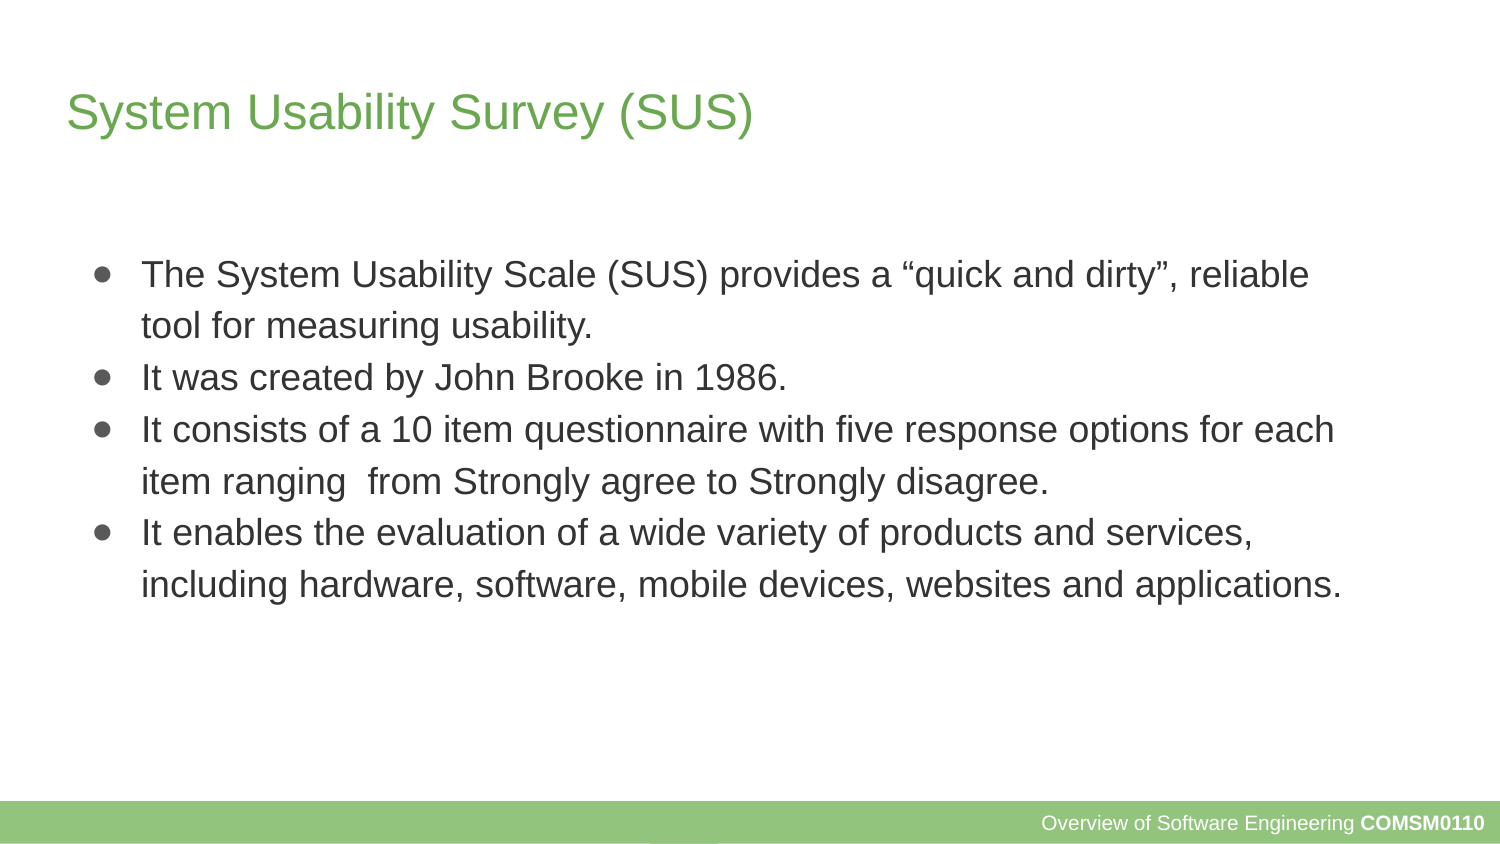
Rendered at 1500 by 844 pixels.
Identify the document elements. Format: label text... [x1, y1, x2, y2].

title System Usability Survey (SUS) [51, 91, 879, 216]
list The System Usability Scale (SUS) provides a “quick and dirty”, reliable tool for measuring usability. It was created by John Brooke in 1986. It consists of a 10 item questionnaire with five response options for each item ranging from Strongly agree to Strongly disagree. It enables the evaluation of a wide variety of products and services, including hardware, software, mobile devices, websites and applications. [51, 227, 1391, 466]
